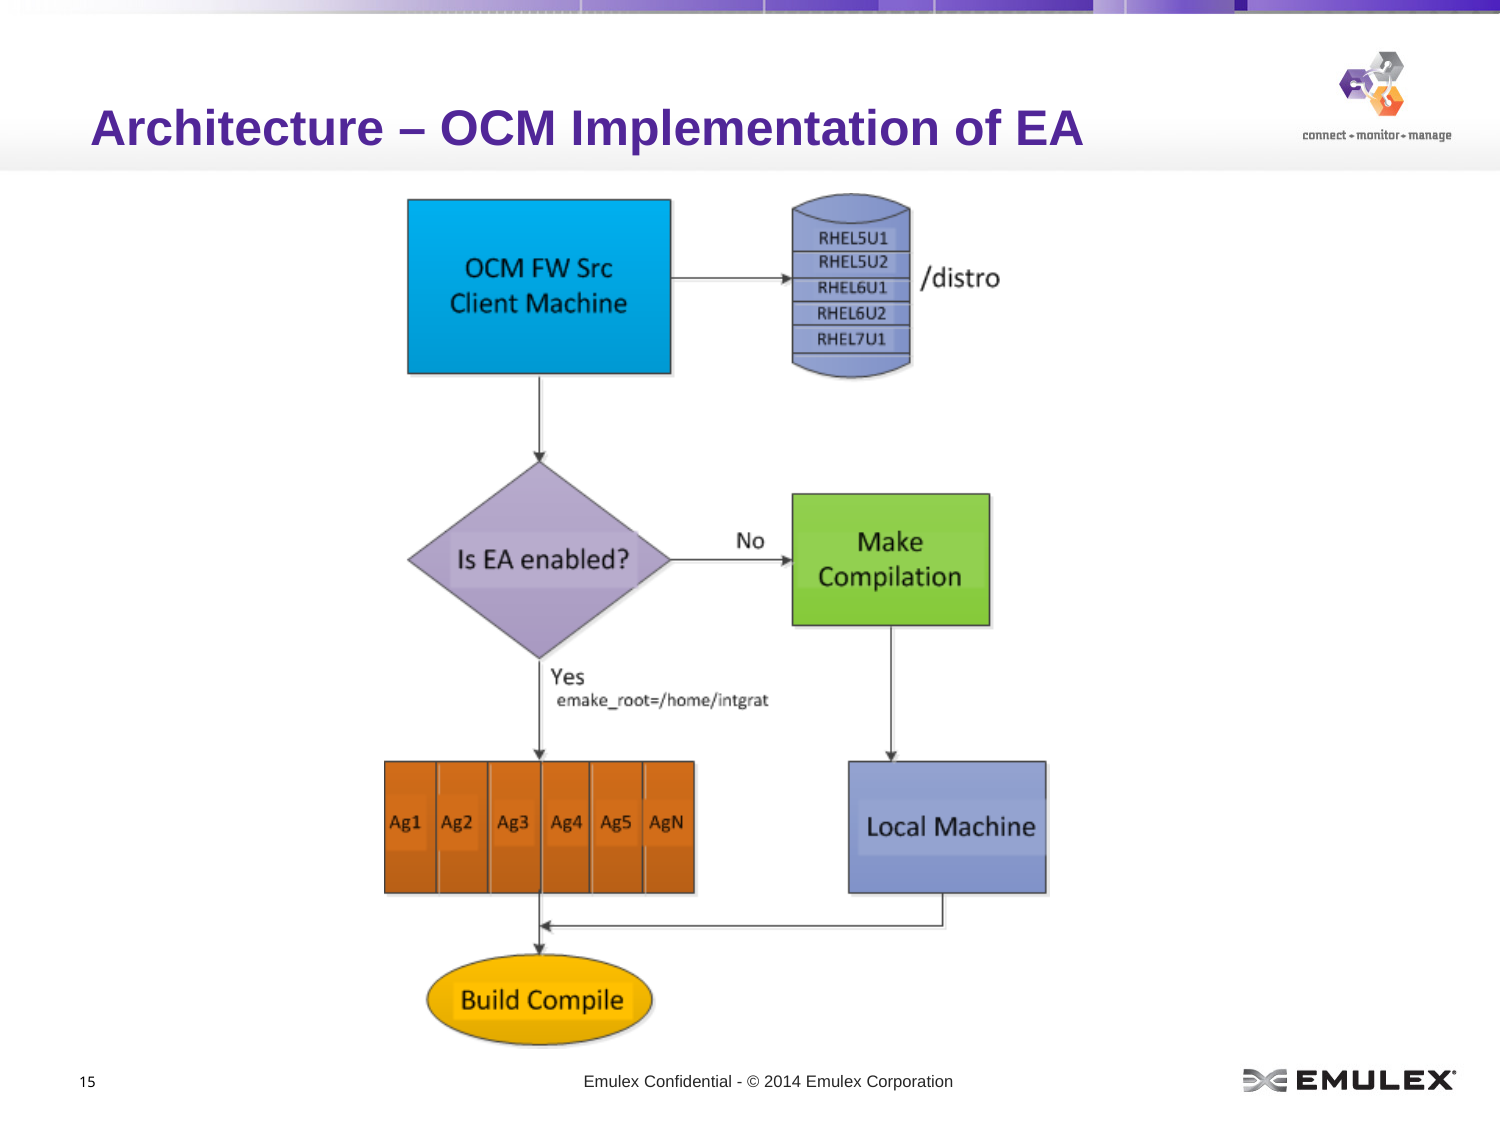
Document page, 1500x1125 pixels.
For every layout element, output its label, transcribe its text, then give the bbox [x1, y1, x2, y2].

title Architecture – OCM Implementation of EA [74, 19, 1209, 157]
picture [0, 0, 1500, 1125]
